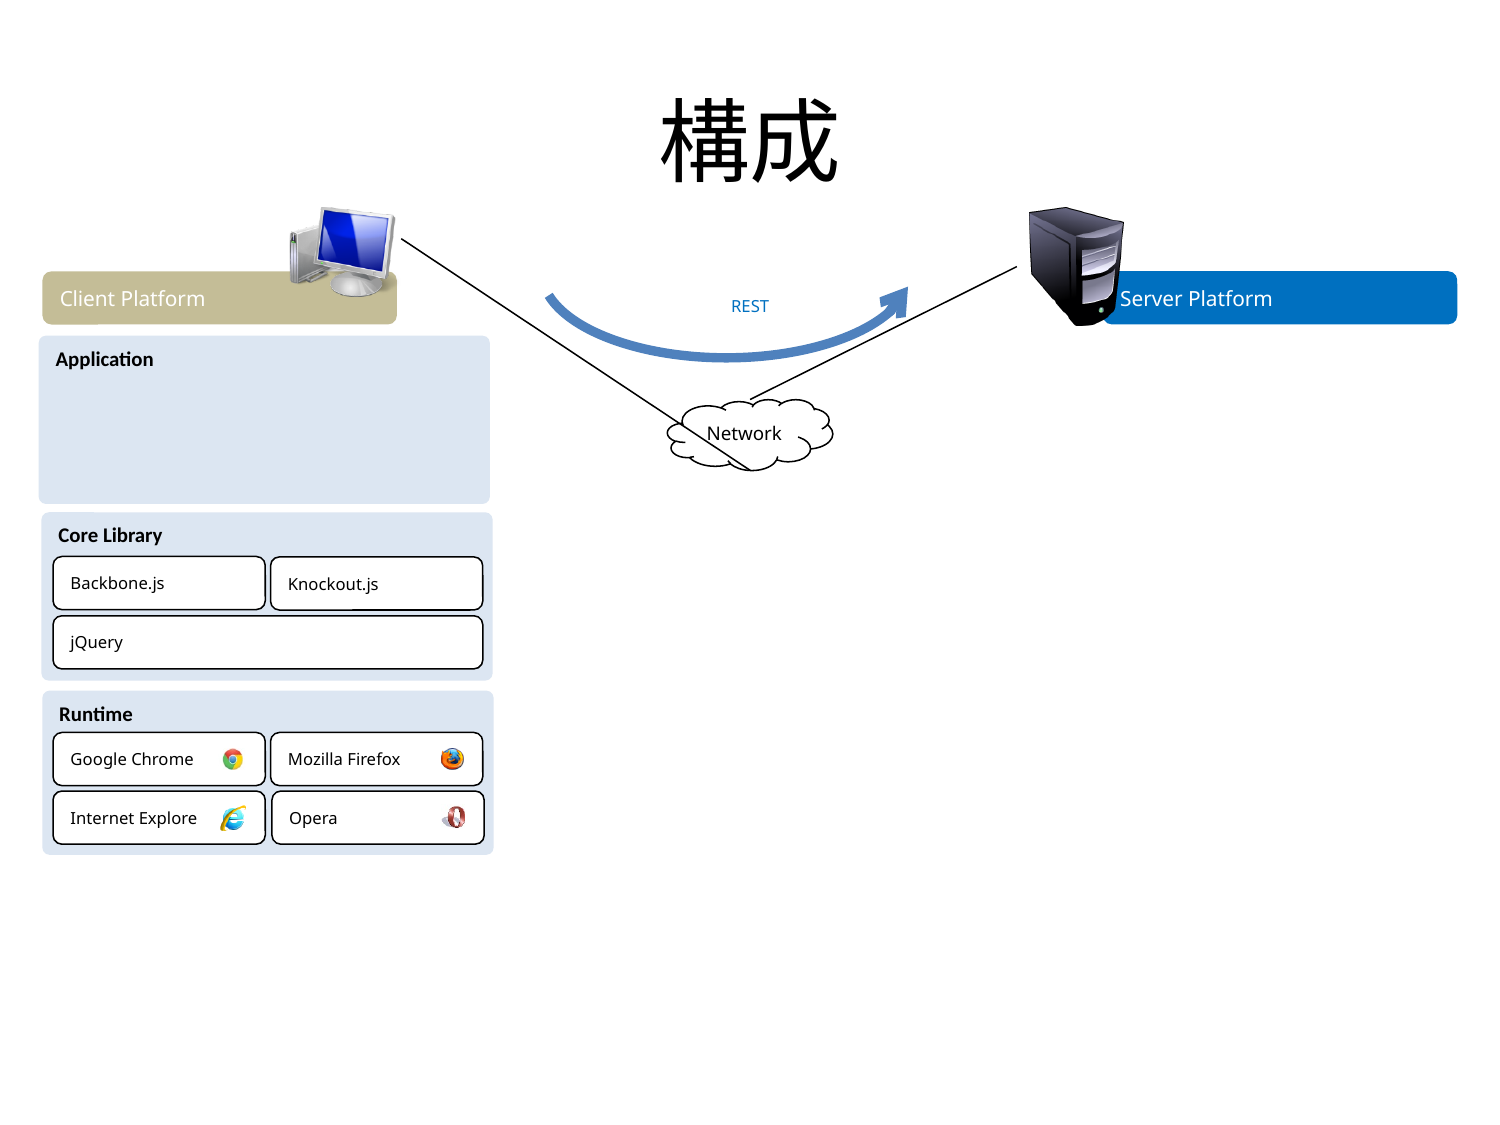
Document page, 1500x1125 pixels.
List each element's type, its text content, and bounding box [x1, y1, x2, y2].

text_box Core Library [39, 510, 495, 683]
text_box Runtime [40, 688, 496, 857]
picture [219, 804, 246, 831]
text_box Network [668, 397, 832, 473]
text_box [401, 238, 669, 436]
picture [440, 804, 465, 829]
text_box Knockout.js [268, 554, 485, 613]
text_box Opera [269, 792, 487, 847]
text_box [832, 266, 1018, 436]
text_box Server Platform [1140, 269, 1460, 327]
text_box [52, 732, 266, 786]
picture [282, 179, 402, 298]
title 構成 [75, 45, 1425, 233]
text_box Application [36, 333, 492, 507]
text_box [270, 732, 483, 786]
text_box jQuery [50, 613, 485, 672]
text_box [673, 271, 827, 359]
text_box Client Platform [40, 269, 396, 327]
text_box Backbone.js [50, 554, 268, 612]
text_box Internet Explore [50, 794, 268, 847]
picture [1016, 207, 1136, 326]
